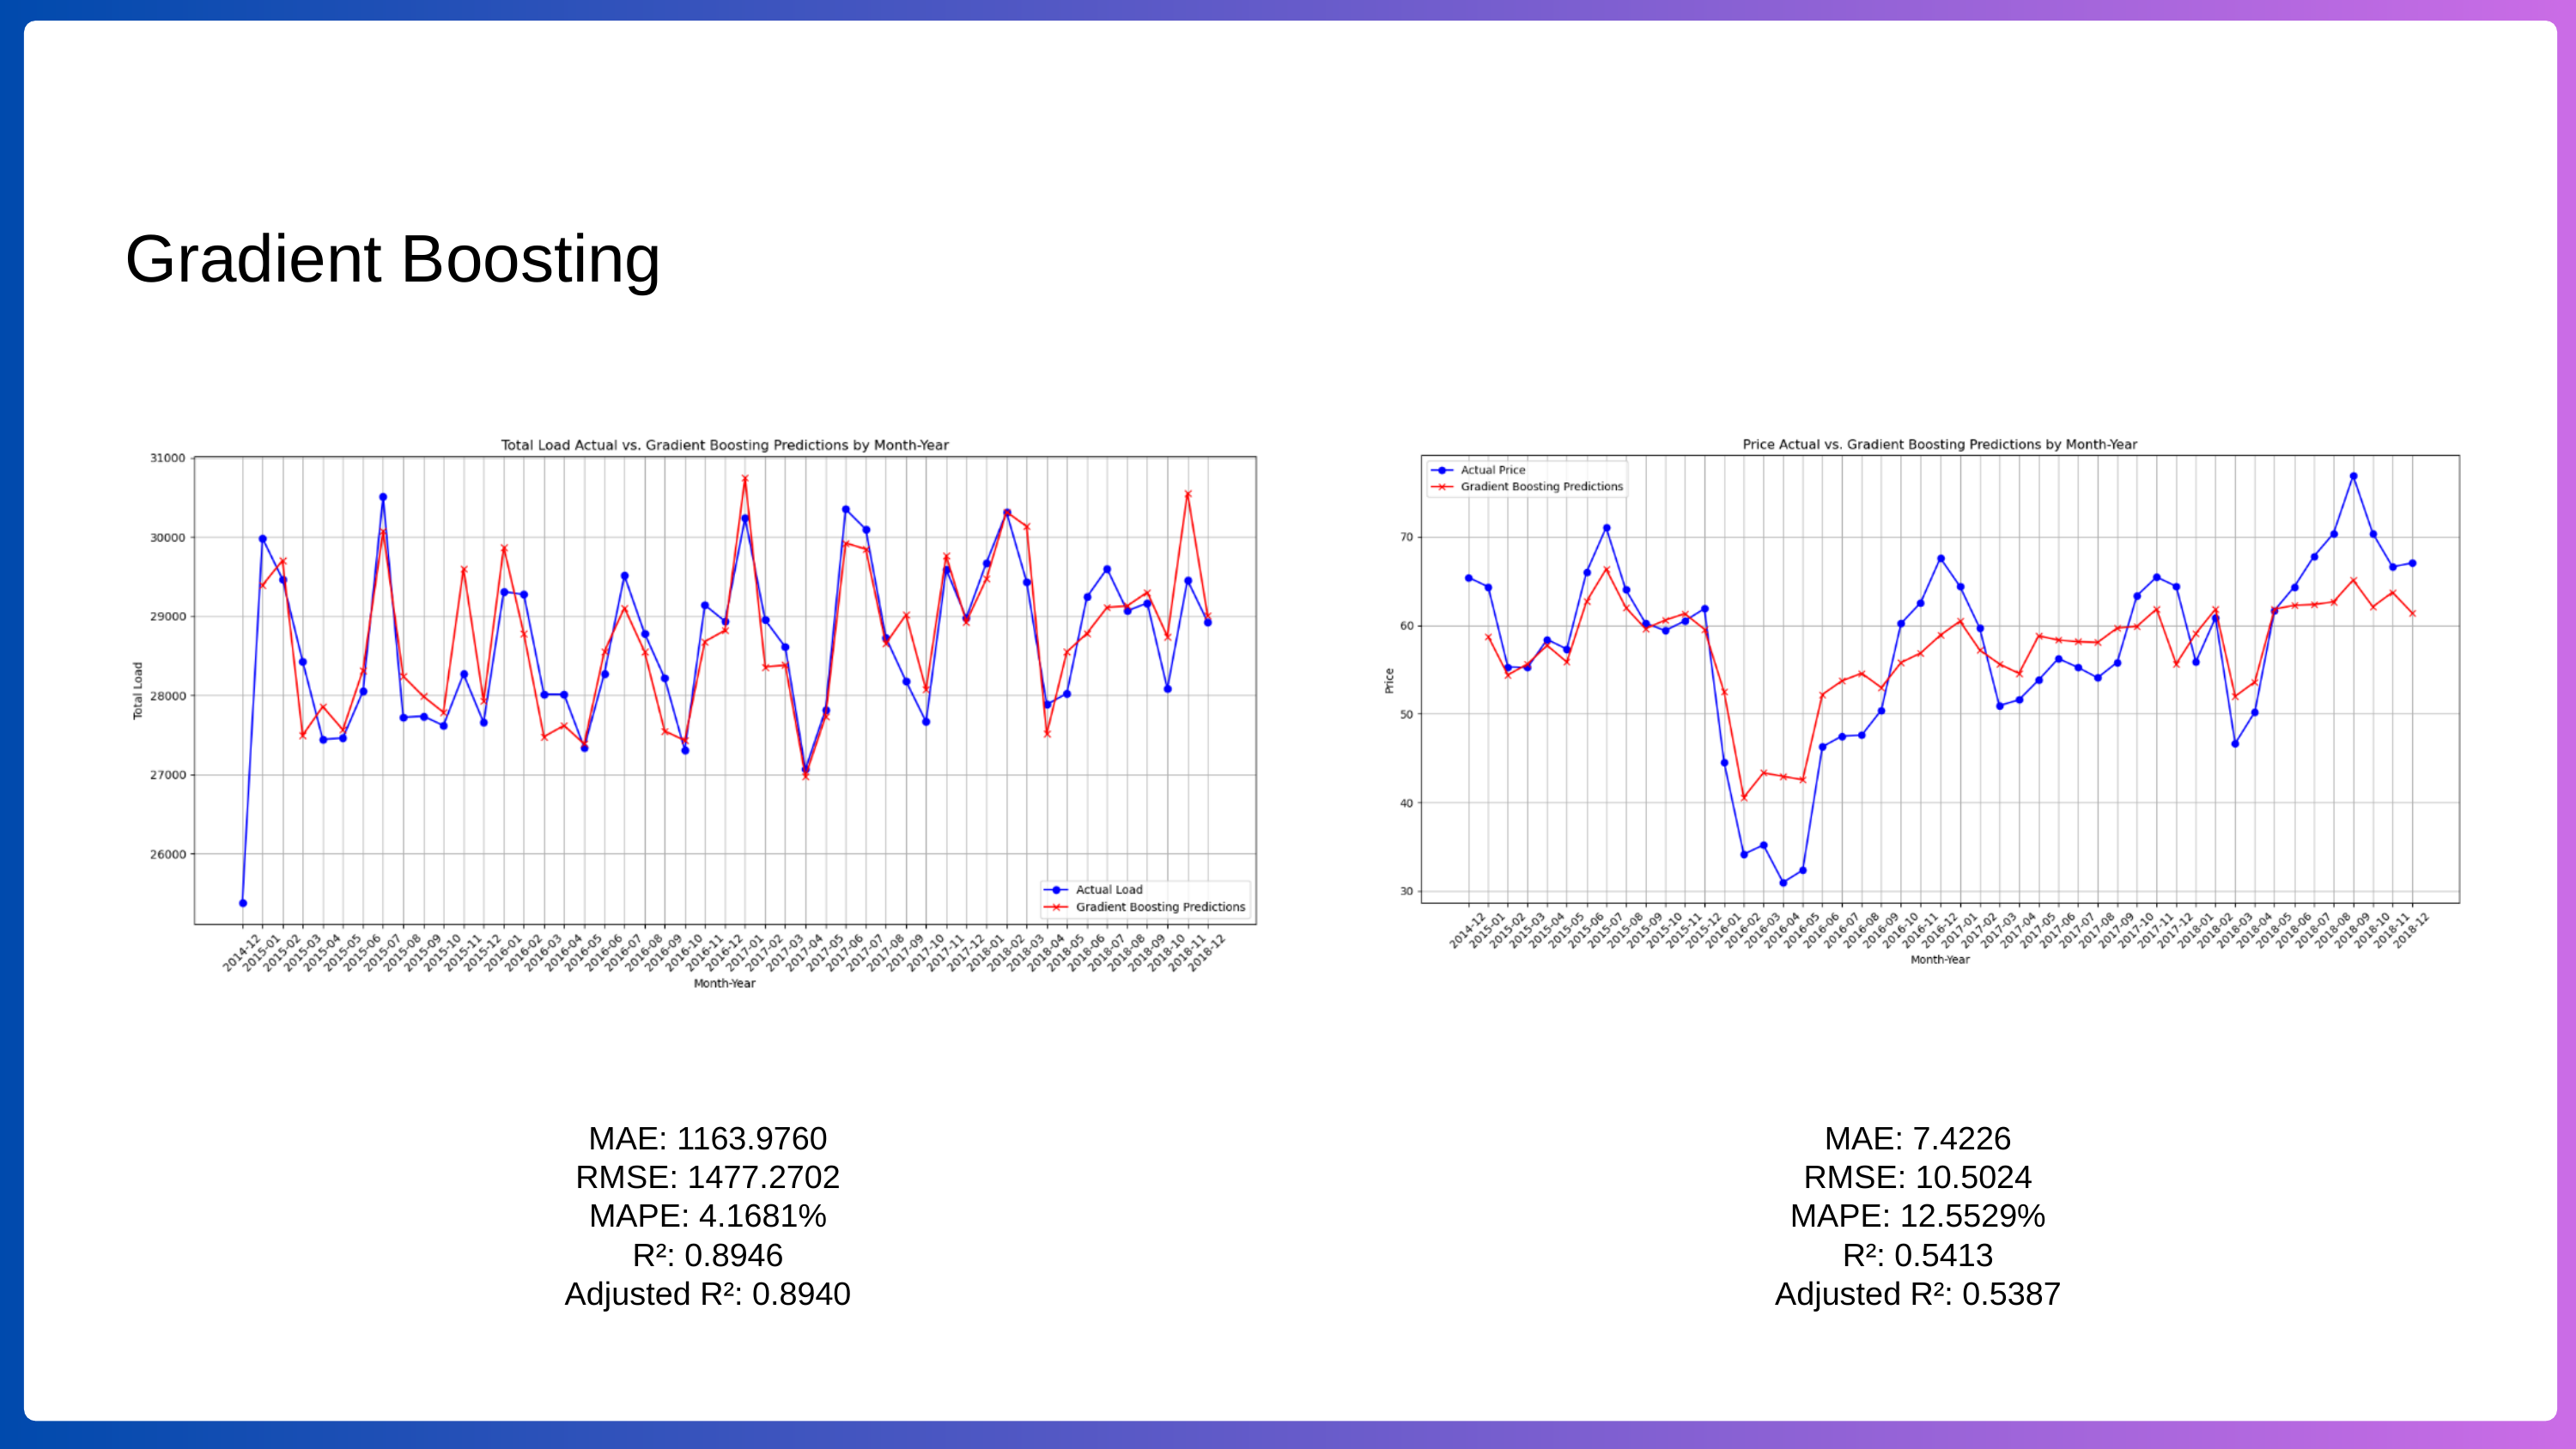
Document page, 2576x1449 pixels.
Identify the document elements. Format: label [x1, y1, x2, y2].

text_box [39, 47, 2528, 1394]
text_box [23, 20, 2558, 1422]
